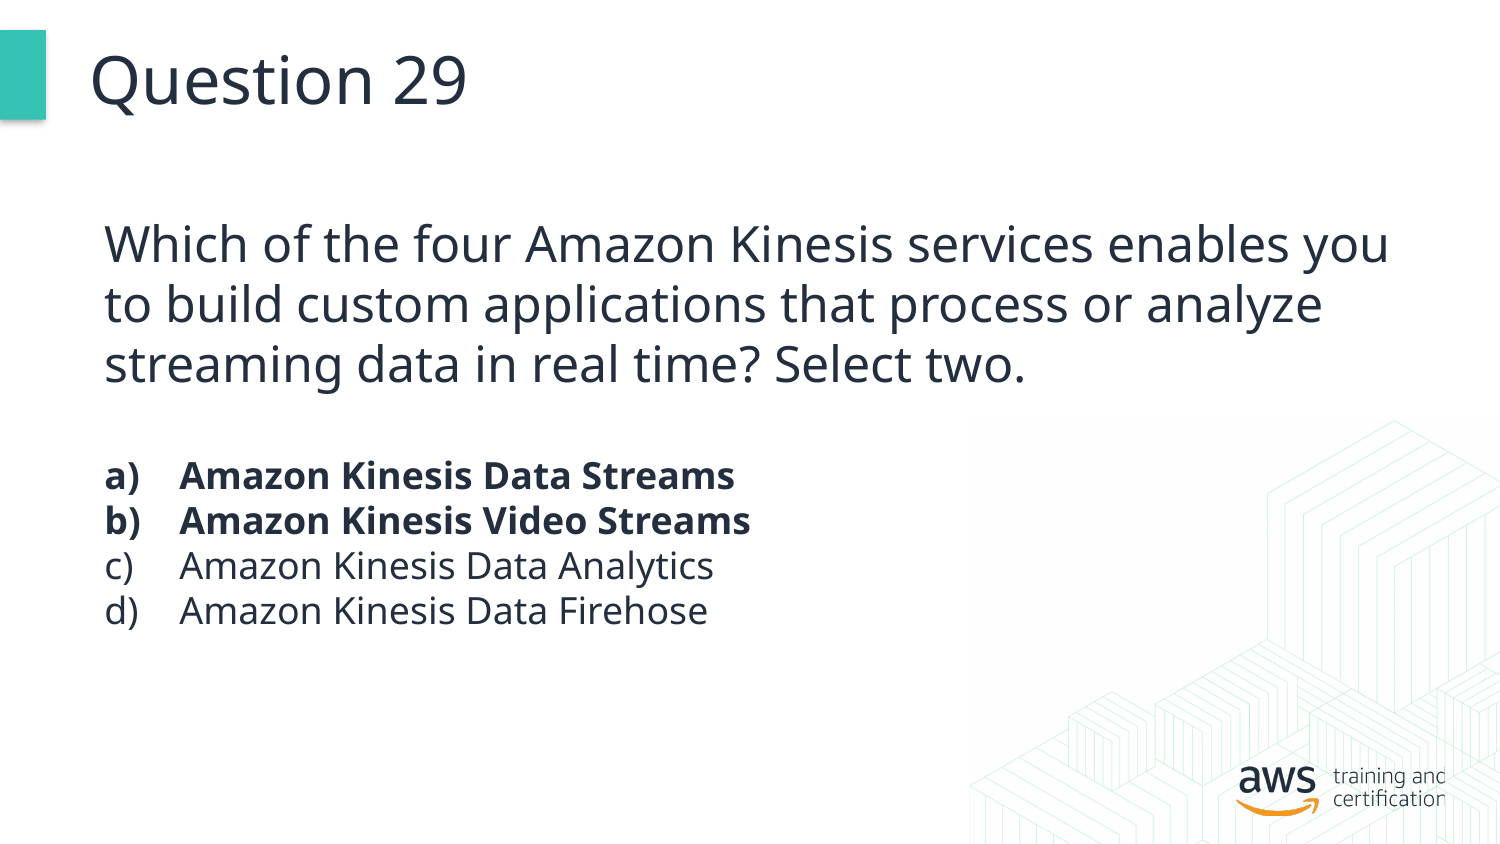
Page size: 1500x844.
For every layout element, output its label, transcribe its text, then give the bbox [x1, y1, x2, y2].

title Question 29 [75, 30, 1402, 120]
text_box Which of the four Amazon Kinesis services enables you to build custom applications that process or analyze streaming data in real time? Select two. Amazon Kinesis Data Streams Amazon Kinesis Video Streams Amazon Kinesis Data Analytics Amazon Kinesis Data Firehose [89, 205, 1416, 722]
